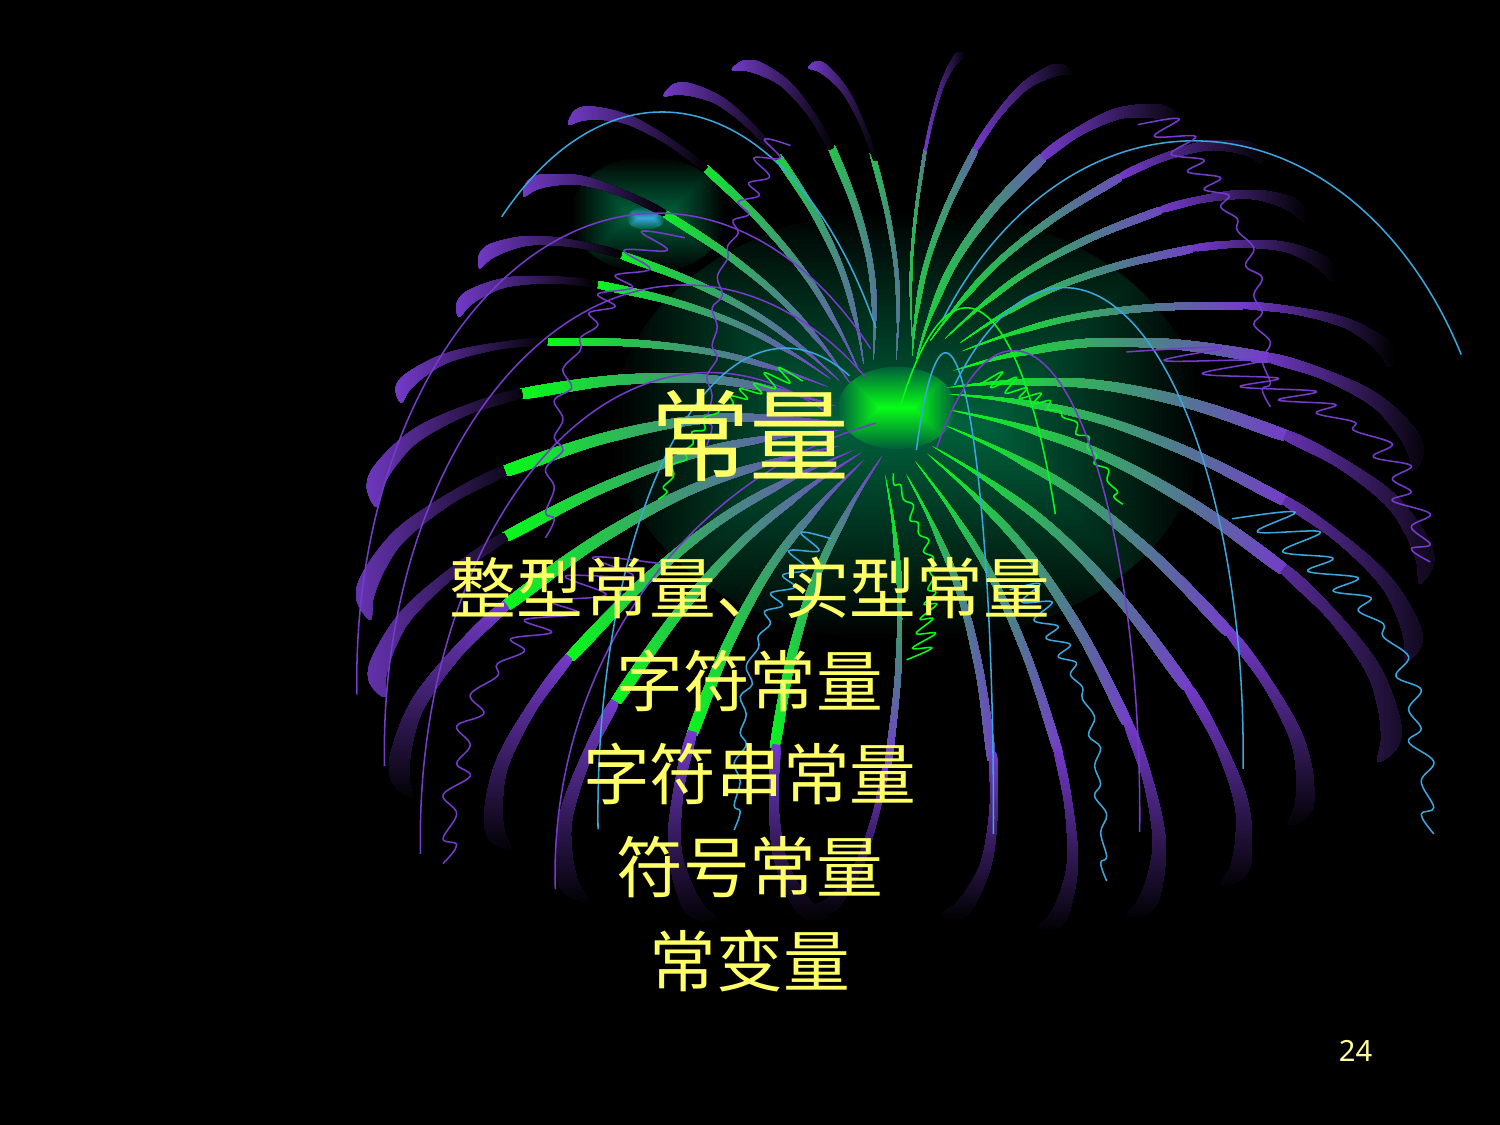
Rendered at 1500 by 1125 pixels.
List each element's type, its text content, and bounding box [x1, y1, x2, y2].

title 常量 [112, 299, 1388, 567]
slide_number 24 [1074, 1025, 1388, 1100]
subtitle 整型常量、实型常量 字符常量 字符串常量 符号常量 常变量 [225, 538, 1275, 1106]
